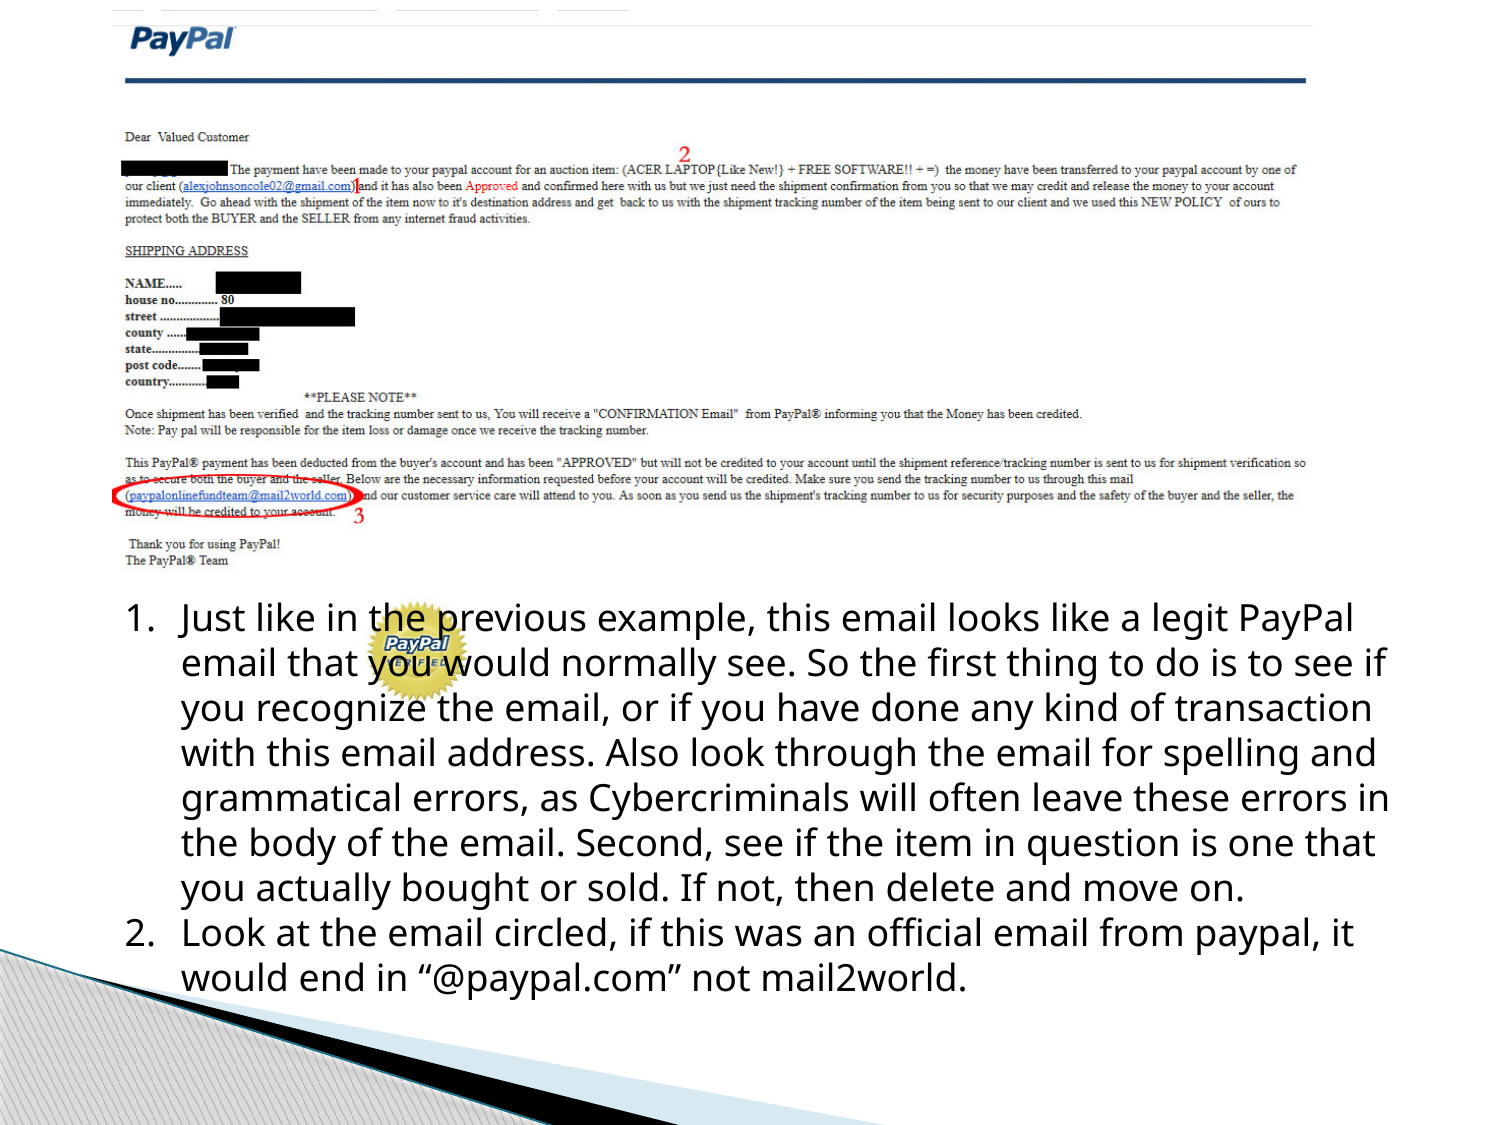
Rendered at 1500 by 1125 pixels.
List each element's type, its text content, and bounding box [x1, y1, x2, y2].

picture [111, 10, 1313, 702]
text_box Just like in the previous example, this email looks like a legit PayPal email that you would normally see. So the first thing to do is to see if you recognize the email, or if you have done any kind of transaction with this email address. Also look through the email for spelling and grammatical errors, as Cybercriminals will often leave these errors in the body of the email. Second, see if the item in question is one that you actually bought or sold. If not, then delete and move on. Look at the email circled, if this was an official email from paypal, it would end in “@paypal.com” not mail2world. [109, 586, 1447, 1051]
